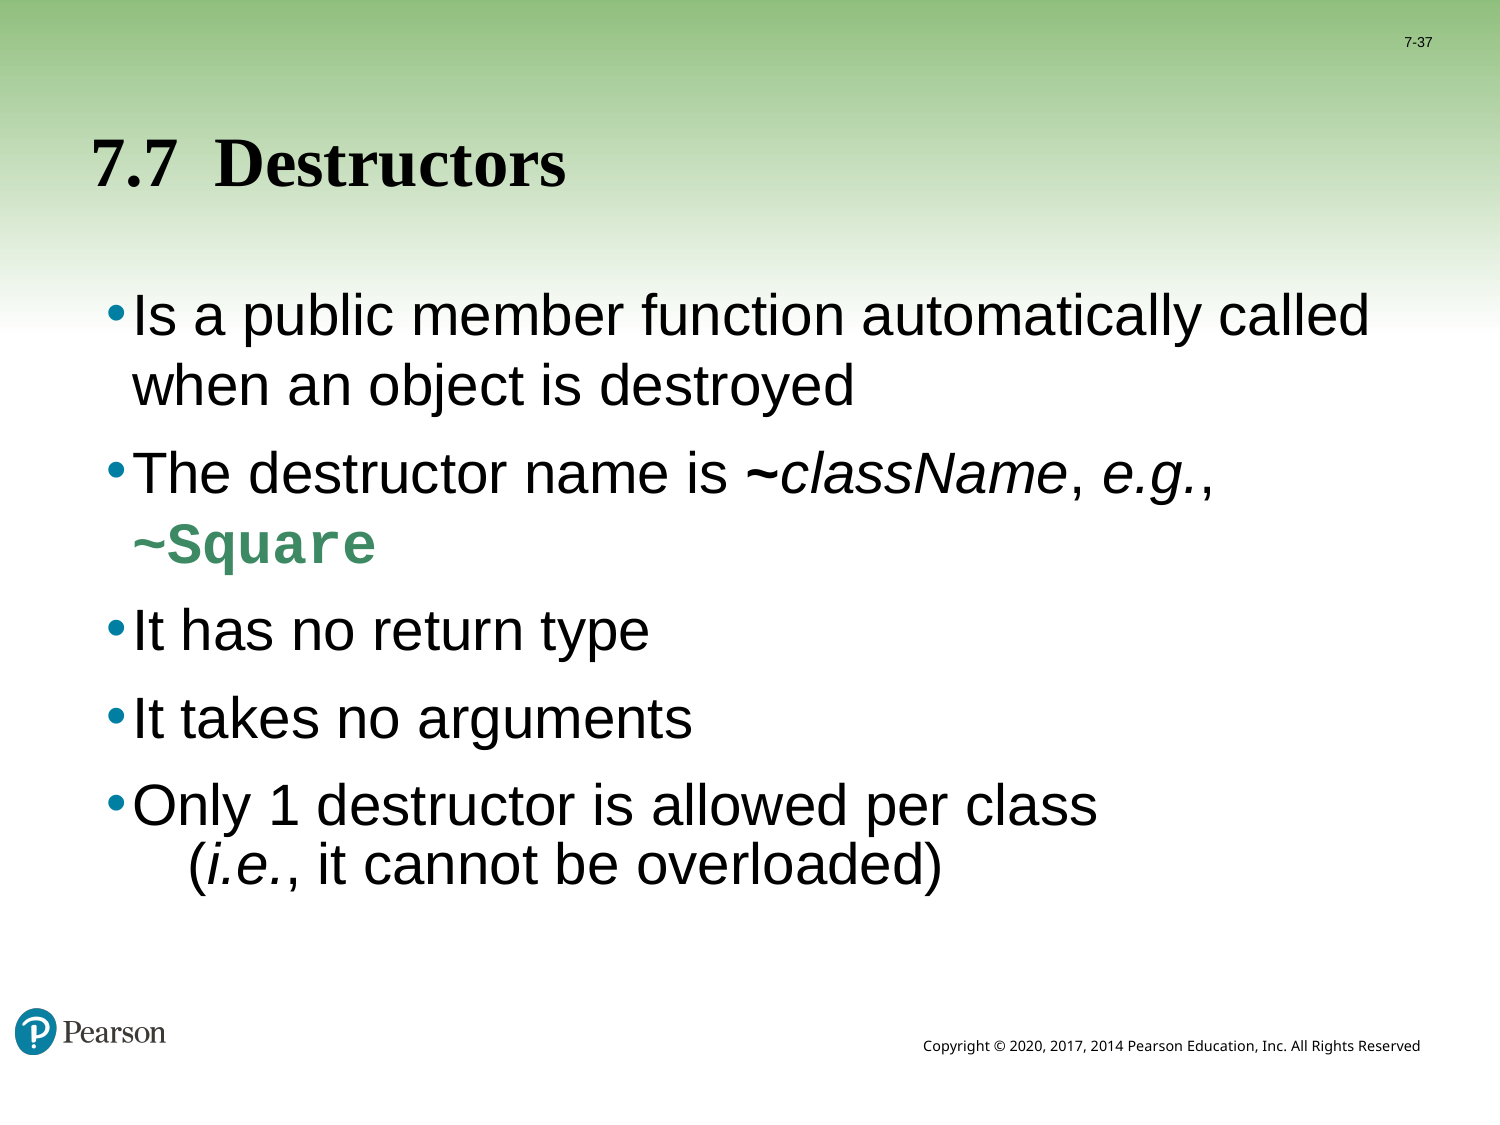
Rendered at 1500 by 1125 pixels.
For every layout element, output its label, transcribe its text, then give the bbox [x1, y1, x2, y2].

slide_number 7-37 [1389, 18, 1480, 49]
picture [15, 1008, 30, 1024]
list Is a public member function automatically called when an object is destroyed The destructor name is ~className, e.g., ~Square It has no return type It takes no arguments Only 1 destructor is allowed per class (i.e., it cannot be overloaded) [75, 262, 1425, 1005]
picture [23, 1017, 49, 1042]
picture [41, 1008, 166, 1055]
title 7.7 Destructors [75, 35, 1425, 216]
picture [15, 1041, 26, 1055]
